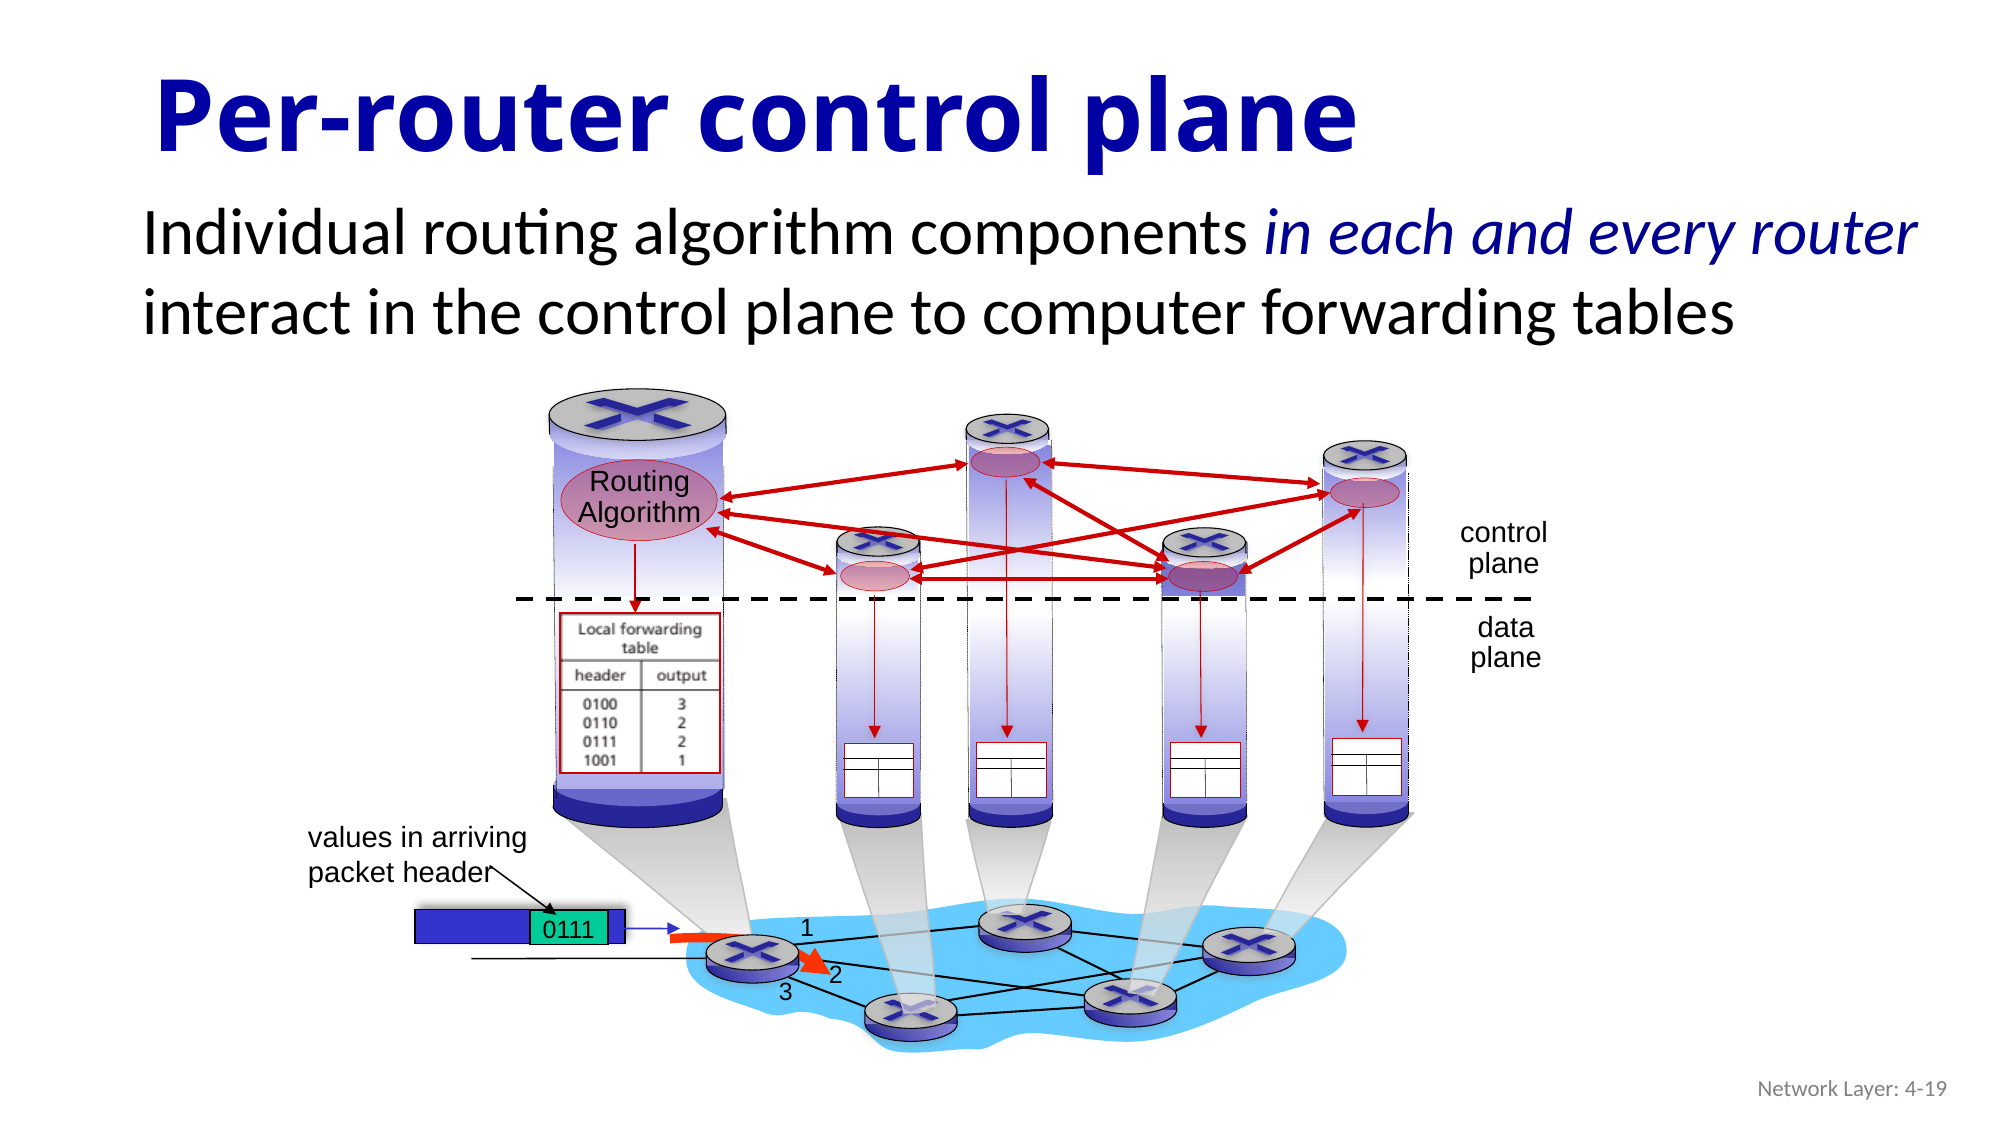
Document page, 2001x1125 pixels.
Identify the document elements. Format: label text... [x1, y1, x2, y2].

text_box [549, 683, 1414, 1013]
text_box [560, 447, 1400, 510]
text_box [825, 1017, 860, 1028]
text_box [864, 1013, 958, 1042]
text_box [1084, 1013, 1177, 1028]
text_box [773, 1013, 864, 1017]
text_box [880, 1013, 1231, 1053]
text_box Individual routing algorithm components in each and every router interact in the control plane to computer forwarding tables [128, 180, 1950, 356]
text_box values in arriving packet header [293, 810, 549, 896]
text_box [706, 934, 799, 984]
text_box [958, 1013, 1084, 1017]
slide_number Network Layer: 4-19 [1512, 1056, 1963, 1117]
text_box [1364, 510, 1563, 683]
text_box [635, 479, 1364, 739]
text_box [549, 388, 1414, 510]
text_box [560, 613, 1402, 798]
title Per-router control plane [137, 45, 1863, 180]
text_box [516, 510, 635, 683]
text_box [414, 865, 680, 946]
